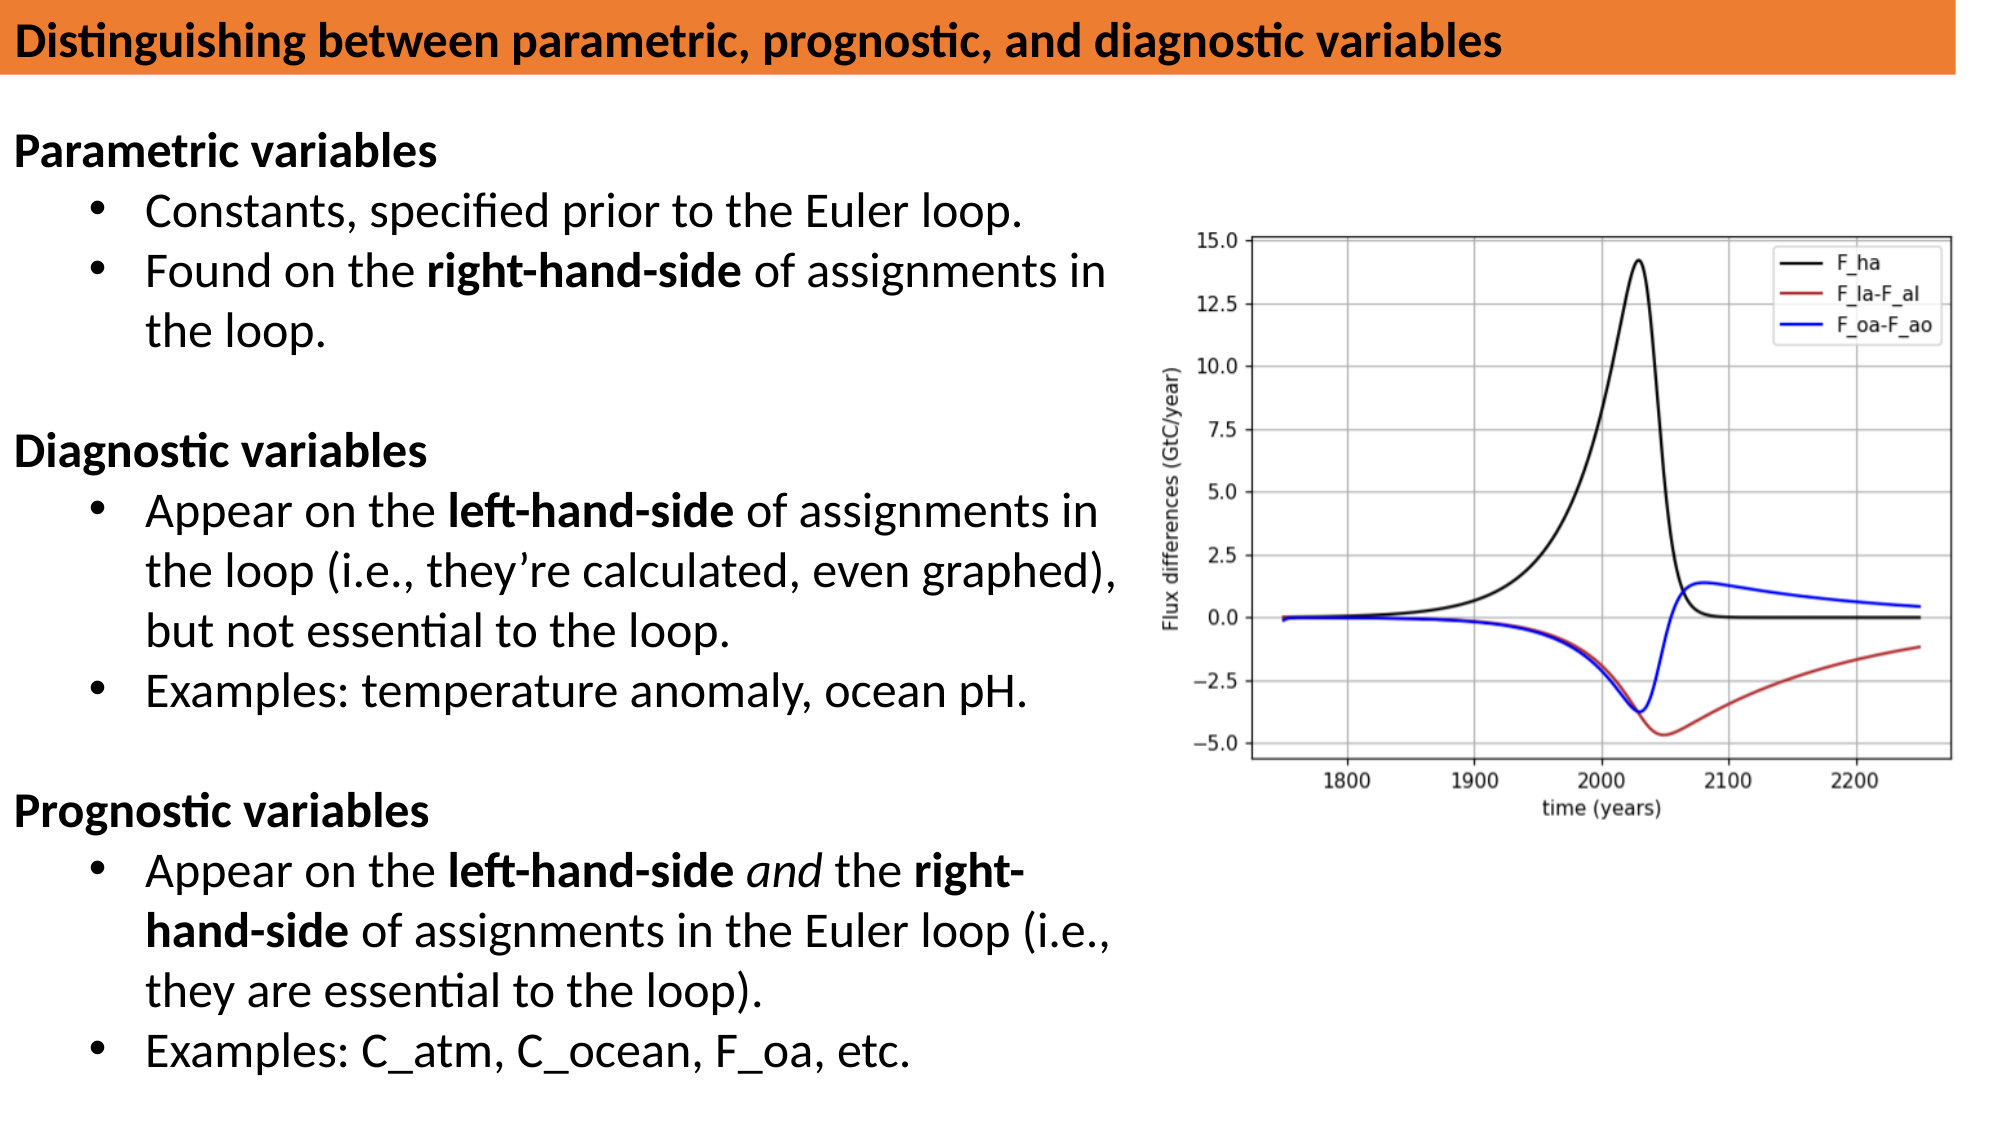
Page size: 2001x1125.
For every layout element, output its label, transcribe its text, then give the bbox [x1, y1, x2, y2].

picture [1147, 213, 1979, 821]
text_box Parametric variables Constants, specified prior to the Euler loop. Found on the right-hand-side of assignments in the loop. Diagnostic variables Appear on the left-hand-side of assignments in the loop (i.e., they’re calculated, even graphed), but not essential to the loop. Examples: temperature anomaly, ocean pH. Prognostic variables Appear on the left-hand-side and the right-hand-side of assignments in the Euler loop (i.e., they are essential to the loop). Examples: C_atm, C_ocean, F_oa, etc. [0, 109, 1148, 1085]
text_box Distinguishing between parametric, prognostic, and diagnostic variables [0, 0, 1956, 75]
